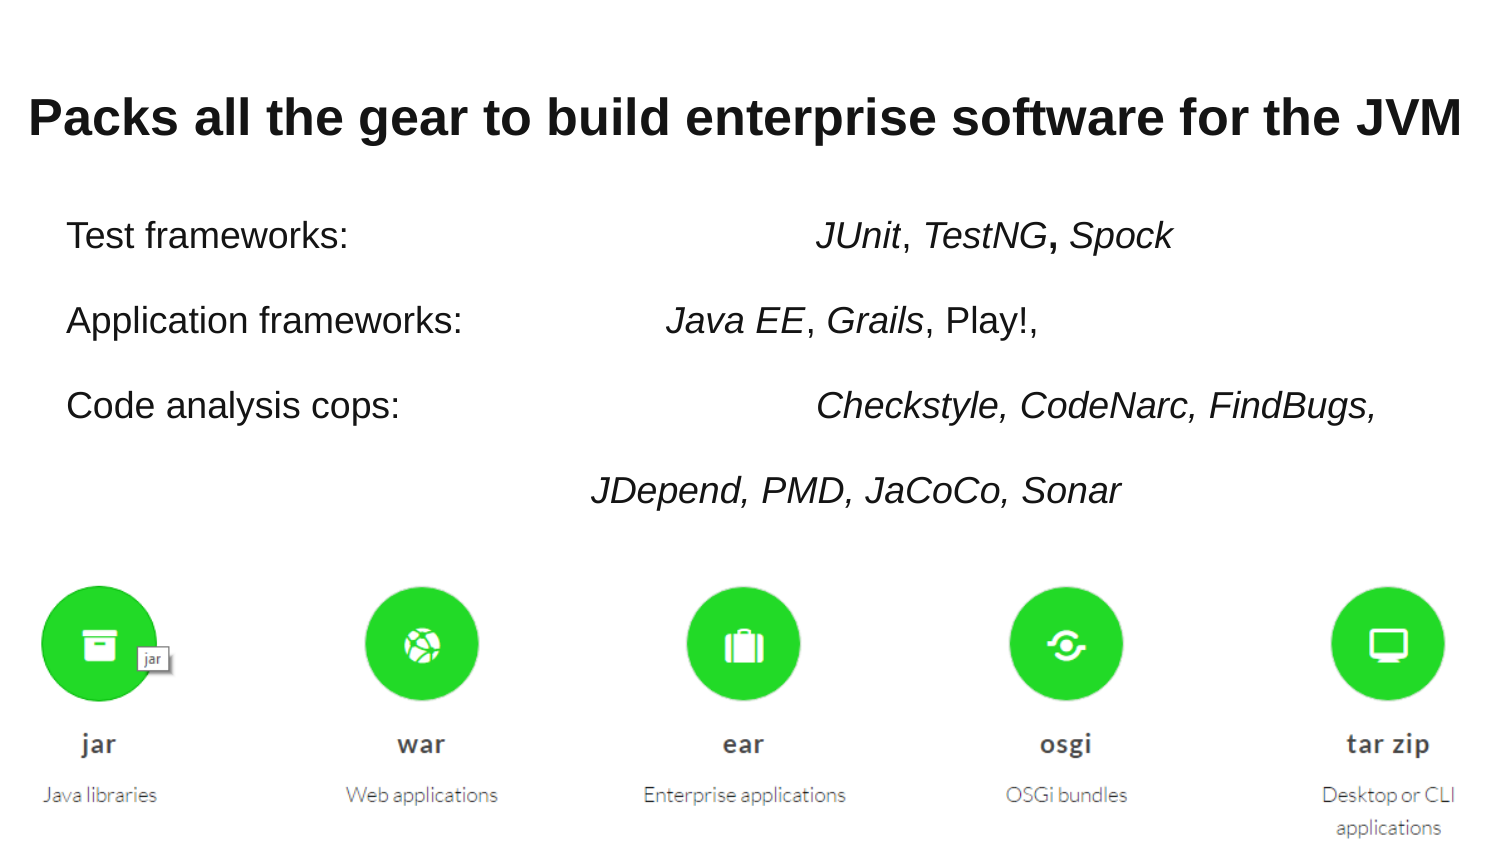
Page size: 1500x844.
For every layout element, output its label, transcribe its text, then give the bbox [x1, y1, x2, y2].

list Test frameworks: JUnit, TestNG, Spock Application frameworks: Java EE, Grails, Play!, Code analysis cops: Checkstyle, CodeNarc, FindBugs, JDepend, PMD, JaCoCo, Sonar [51, 189, 1449, 562]
title Packs all the gear to build enterprise software for the JVM [13, 58, 1487, 153]
picture [13, 563, 1487, 844]
